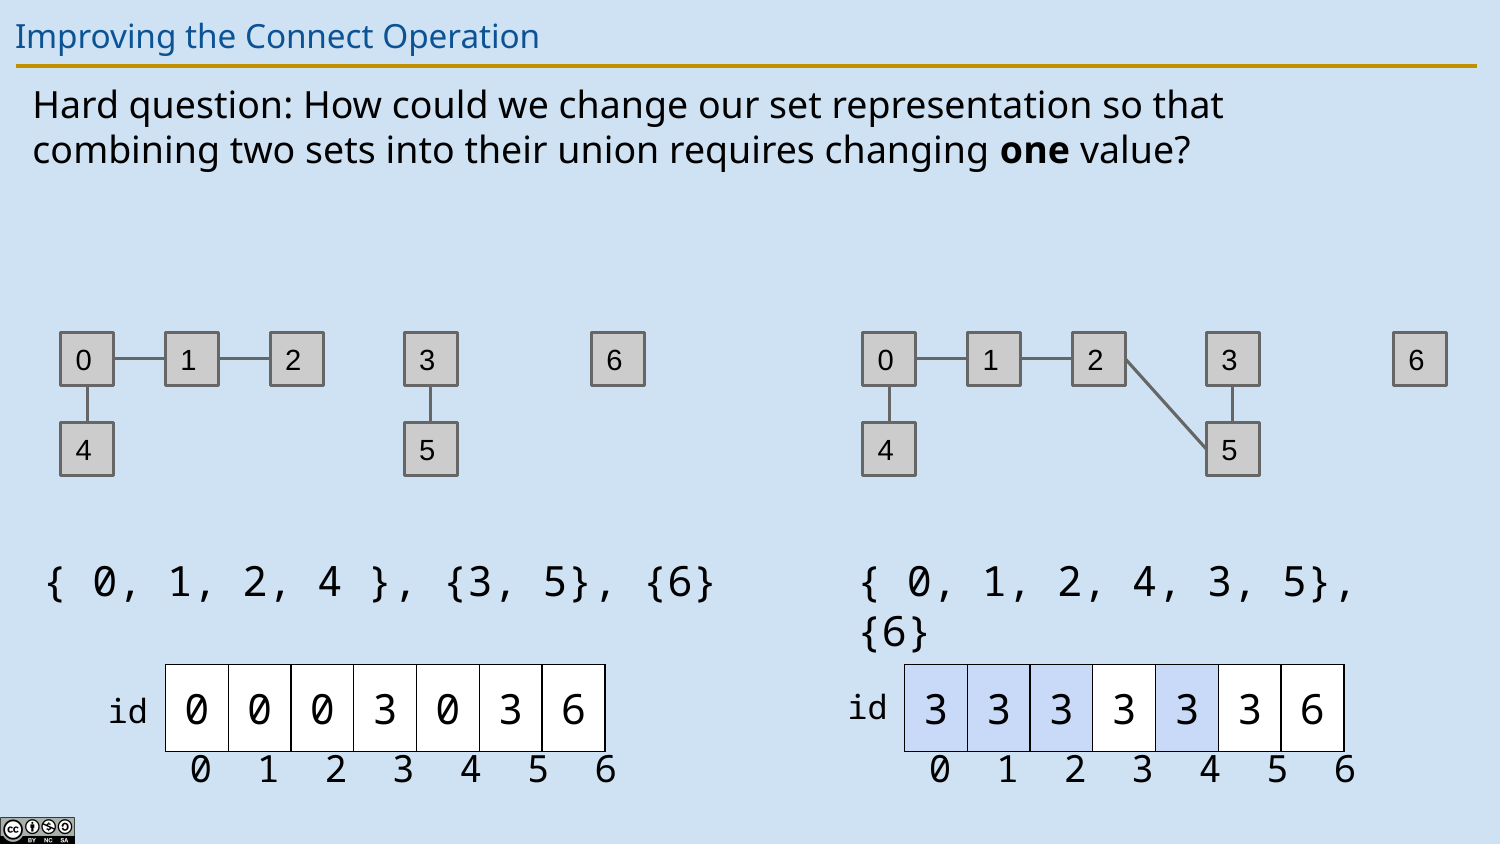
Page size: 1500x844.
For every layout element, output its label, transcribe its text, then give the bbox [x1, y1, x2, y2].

text_box 6 [1393, 332, 1447, 386]
picture [0, 817, 75, 844]
table_header 3 [1156, 665, 1218, 730]
text_box 2 [1072, 332, 1126, 386]
table_header 6 [1282, 665, 1343, 730]
table_header 3 [1219, 665, 1280, 730]
text_box 5 [1206, 422, 1260, 476]
table_header 6 [543, 665, 604, 730]
text_box 6 [591, 332, 645, 386]
text_box id [732, 670, 946, 724]
text_box 4 [60, 422, 114, 476]
table_header 3 [1031, 665, 1092, 730]
table_header 0 [229, 665, 290, 730]
title Improving the Connect Operation [0, 0, 1398, 65]
text_box 0 1 2 3 4 5 6 [913, 730, 1403, 776]
text_box 0 [862, 332, 916, 386]
text_box 1 [967, 332, 1021, 386]
text_box id [0, 674, 206, 728]
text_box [1125, 358, 1207, 450]
text_box { 0, 1, 2, 4 }, {3, 5}, {6} [27, 539, 755, 640]
table_header 3 [480, 665, 541, 730]
text_box 2 [270, 332, 324, 386]
table_header 3 [354, 665, 416, 730]
text_box 1 [165, 332, 219, 386]
table_header 3 [905, 665, 967, 751]
text_box { 0, 1, 2, 4, 3, 5}, {6} [841, 539, 1465, 640]
text_box 0 [60, 332, 114, 386]
table_header 0 [292, 665, 353, 730]
text_box 0 1 2 3 4 5 6 [174, 730, 664, 776]
table_header 0 [417, 665, 479, 730]
text_box 5 [404, 422, 458, 476]
text_box 4 [862, 422, 916, 476]
text_box 3 [404, 332, 458, 386]
text_box 3 [1206, 332, 1260, 386]
table_header 3 [1093, 665, 1155, 730]
table_header 0 [166, 665, 228, 751]
table_header 3 [968, 665, 1029, 730]
list Hard question: How could we change our set representation so that combining two sets into their union requires changing one value? [17, 65, 1416, 627]
